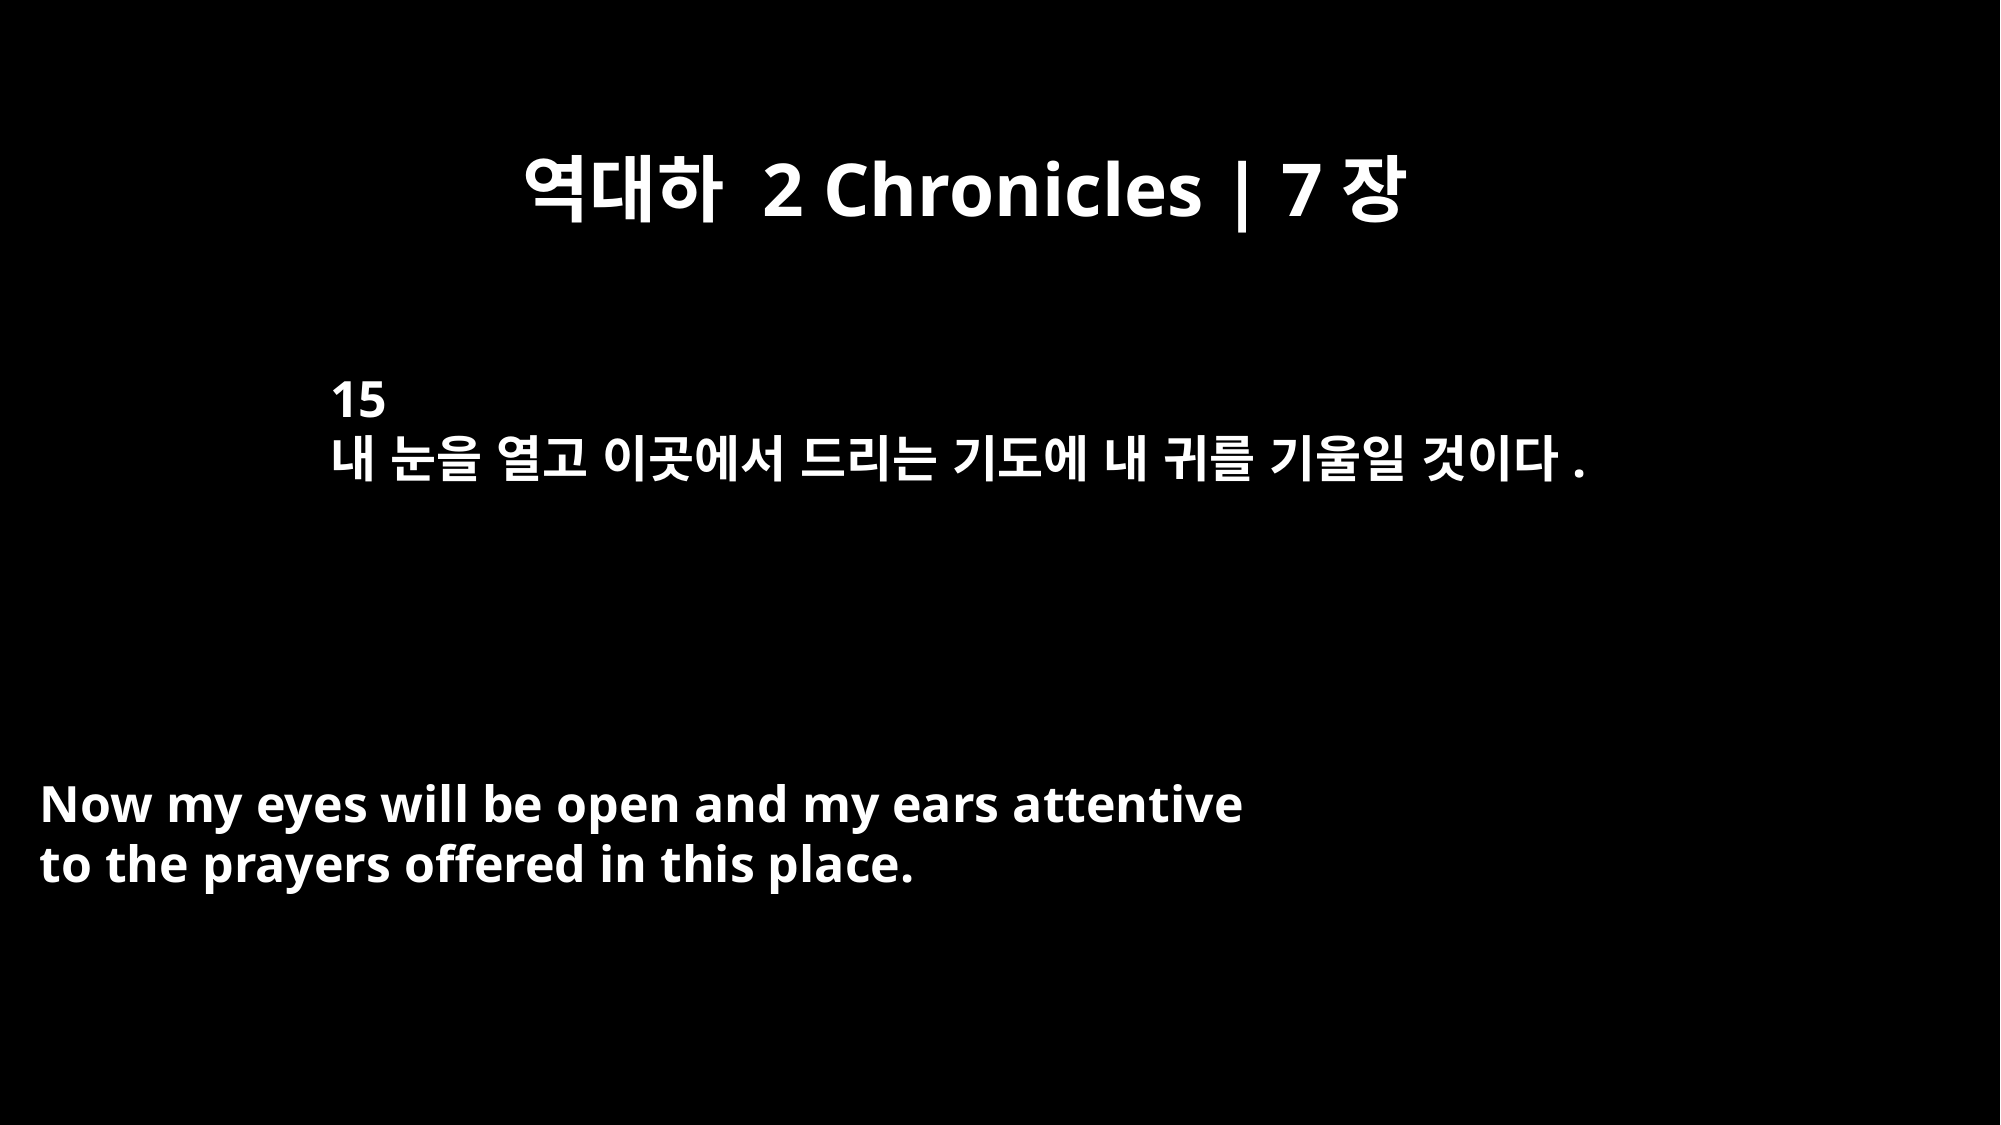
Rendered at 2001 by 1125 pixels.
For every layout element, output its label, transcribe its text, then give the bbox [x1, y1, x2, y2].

text_box 15 내 눈을 열고 이곳에서 드리는 기도에 내 귀를 기울일 것이다. [315, 359, 1602, 495]
text_box Now my eyes will be open and my ears attentive to the prayers offered in this place. [24, 764, 1259, 900]
text_box 역대하 2 Chronicles | 7장 [507, 136, 1424, 239]
